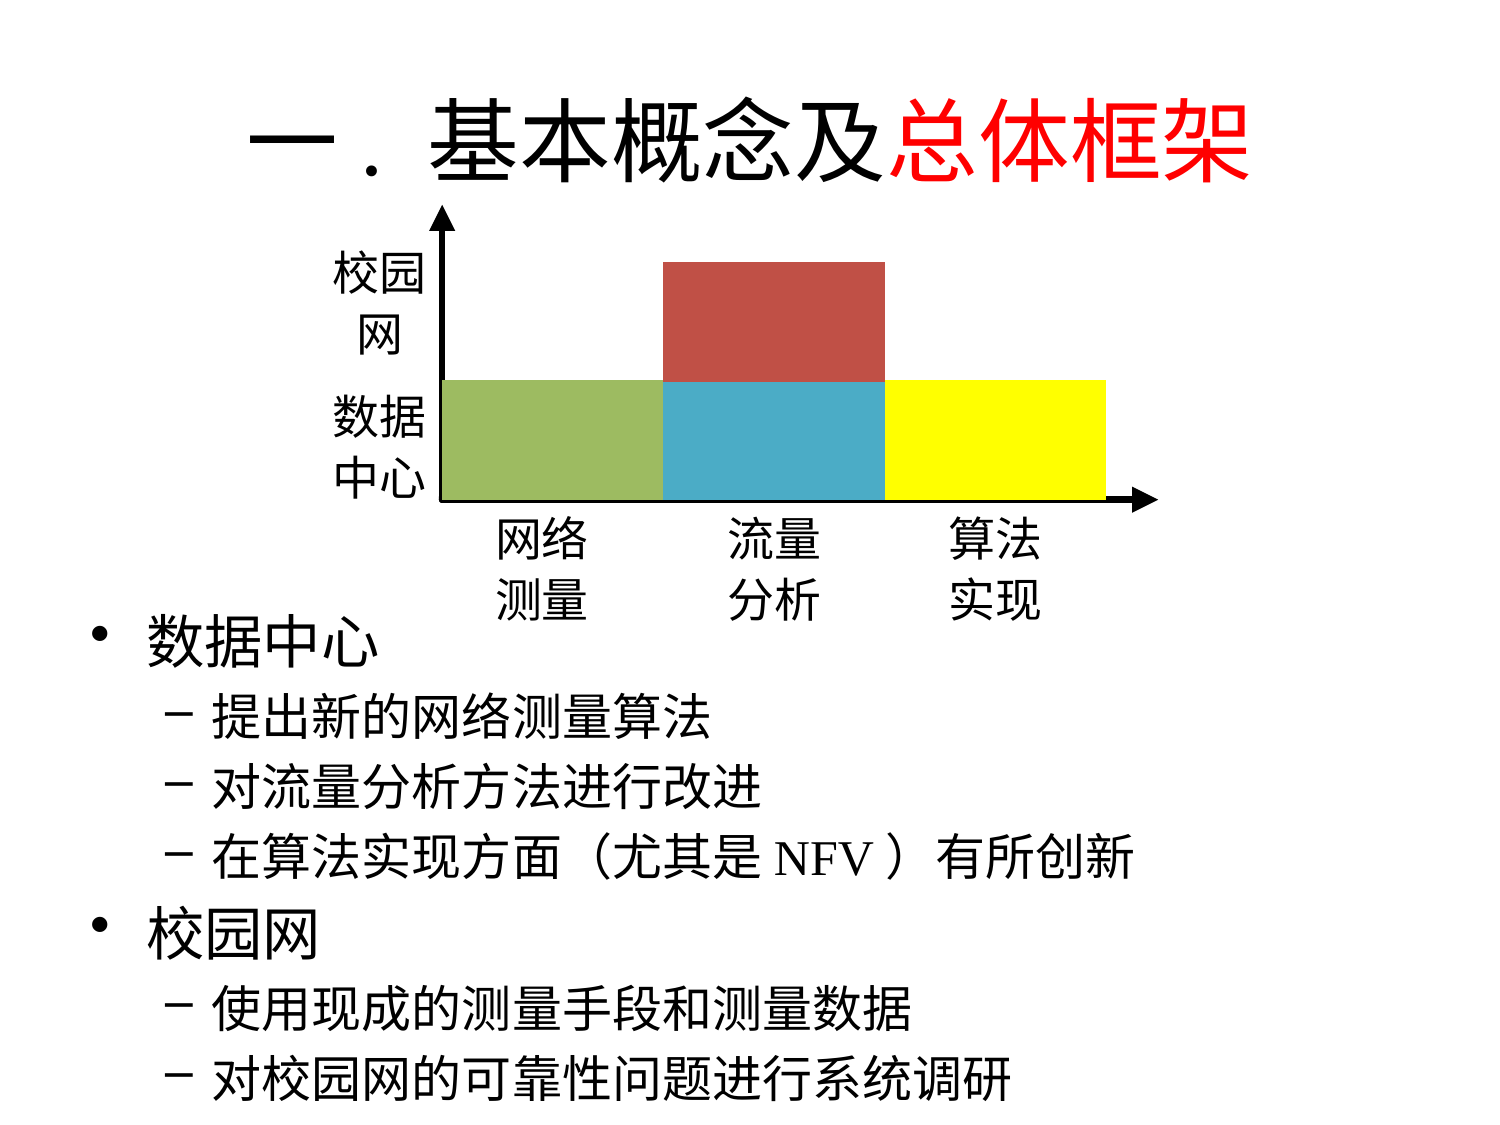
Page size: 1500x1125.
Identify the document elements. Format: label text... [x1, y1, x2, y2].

list 数据中心 提出新的网络测量算法 对流量分析方法进行改进 在算法实现方面（尤其是NFV）有所创新 校园网 使用现成的测量手段和测量数据 对校园网的可靠性问题进行系统调研 [75, 597, 1425, 1125]
title 一. 基本概念及总体框架 [75, 45, 1425, 233]
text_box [312, 172, 1187, 635]
